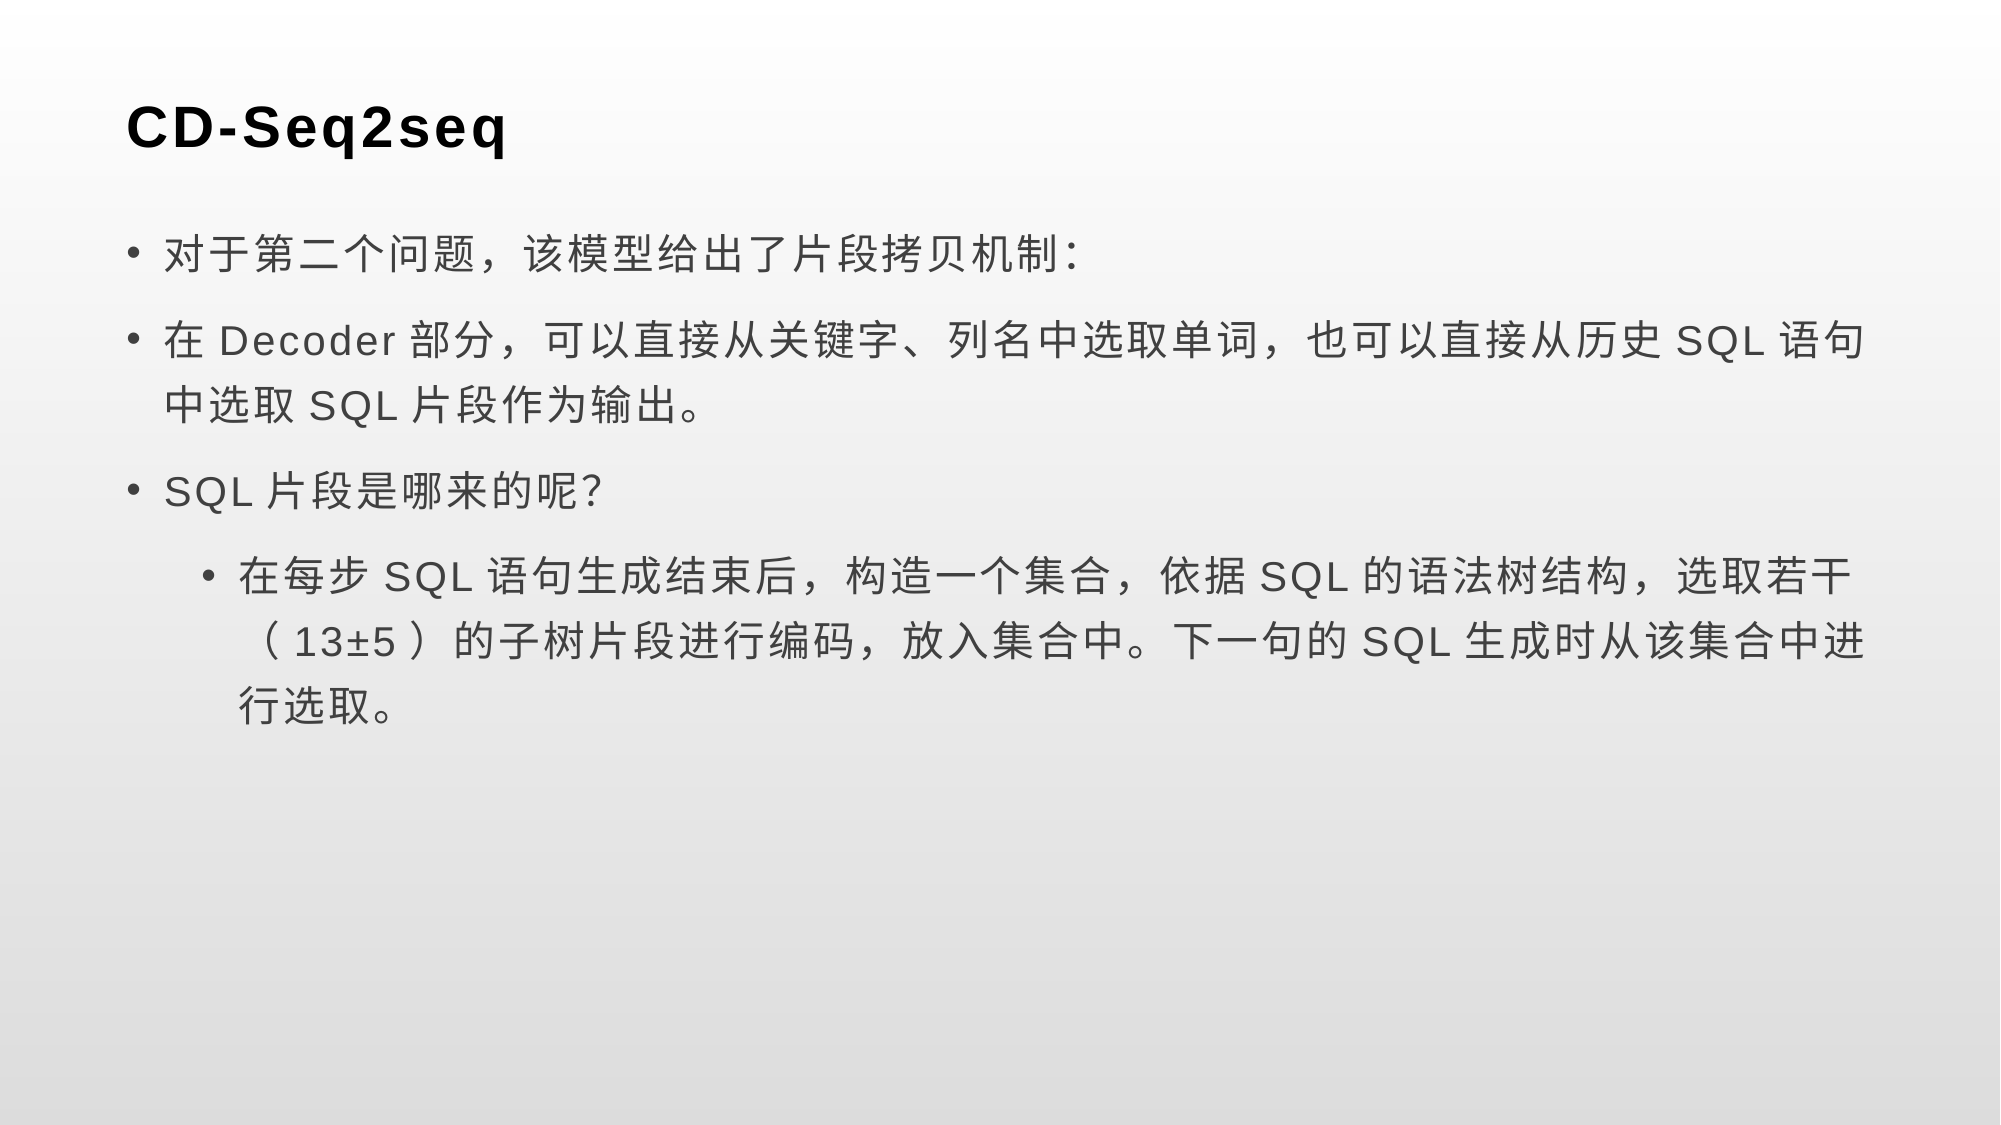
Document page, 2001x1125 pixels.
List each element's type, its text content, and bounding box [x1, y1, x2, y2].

title CD-Seq2seq [109, 70, 1891, 178]
list 对于第二个问题，该模型给出了片段拷贝机制： 在Decoder部分，可以直接从关键字、列名中选取单词，也可以直接从历史SQL语句中选取SQL片段作为输出。 SQL片段是哪来的呢？ 在每步SQL语句生成结束后，构造一个集合，依据SQL的语法树结构，选取若干（13±5）的子树片段进行编码，放入集合中。下一句的SQL生成时从该集合中进行选取。 [109, 212, 1891, 1040]
